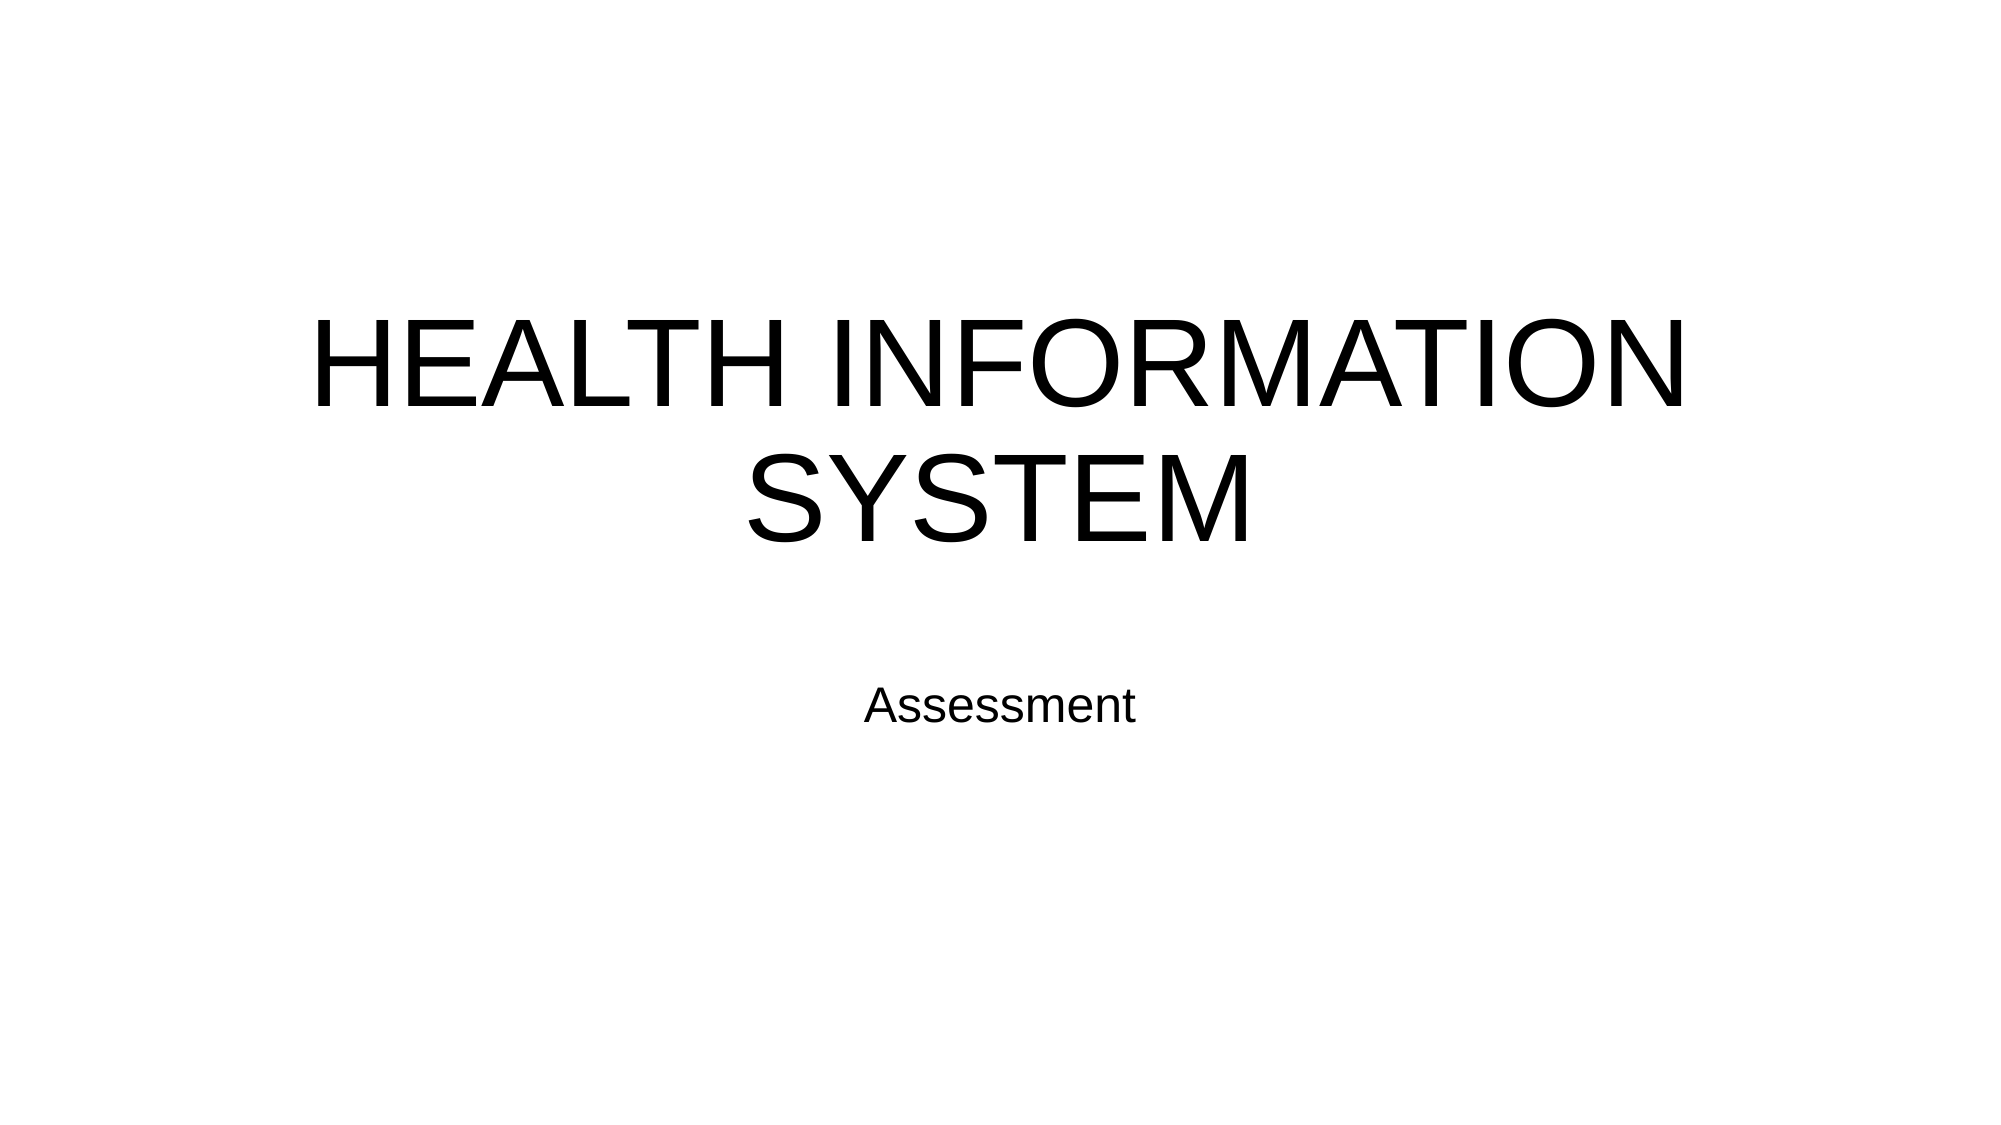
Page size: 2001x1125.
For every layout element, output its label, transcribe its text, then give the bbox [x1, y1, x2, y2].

title HEALTH INFORMATION SYSTEM [249, 184, 1750, 576]
subtitle Assessment [249, 590, 1750, 863]
